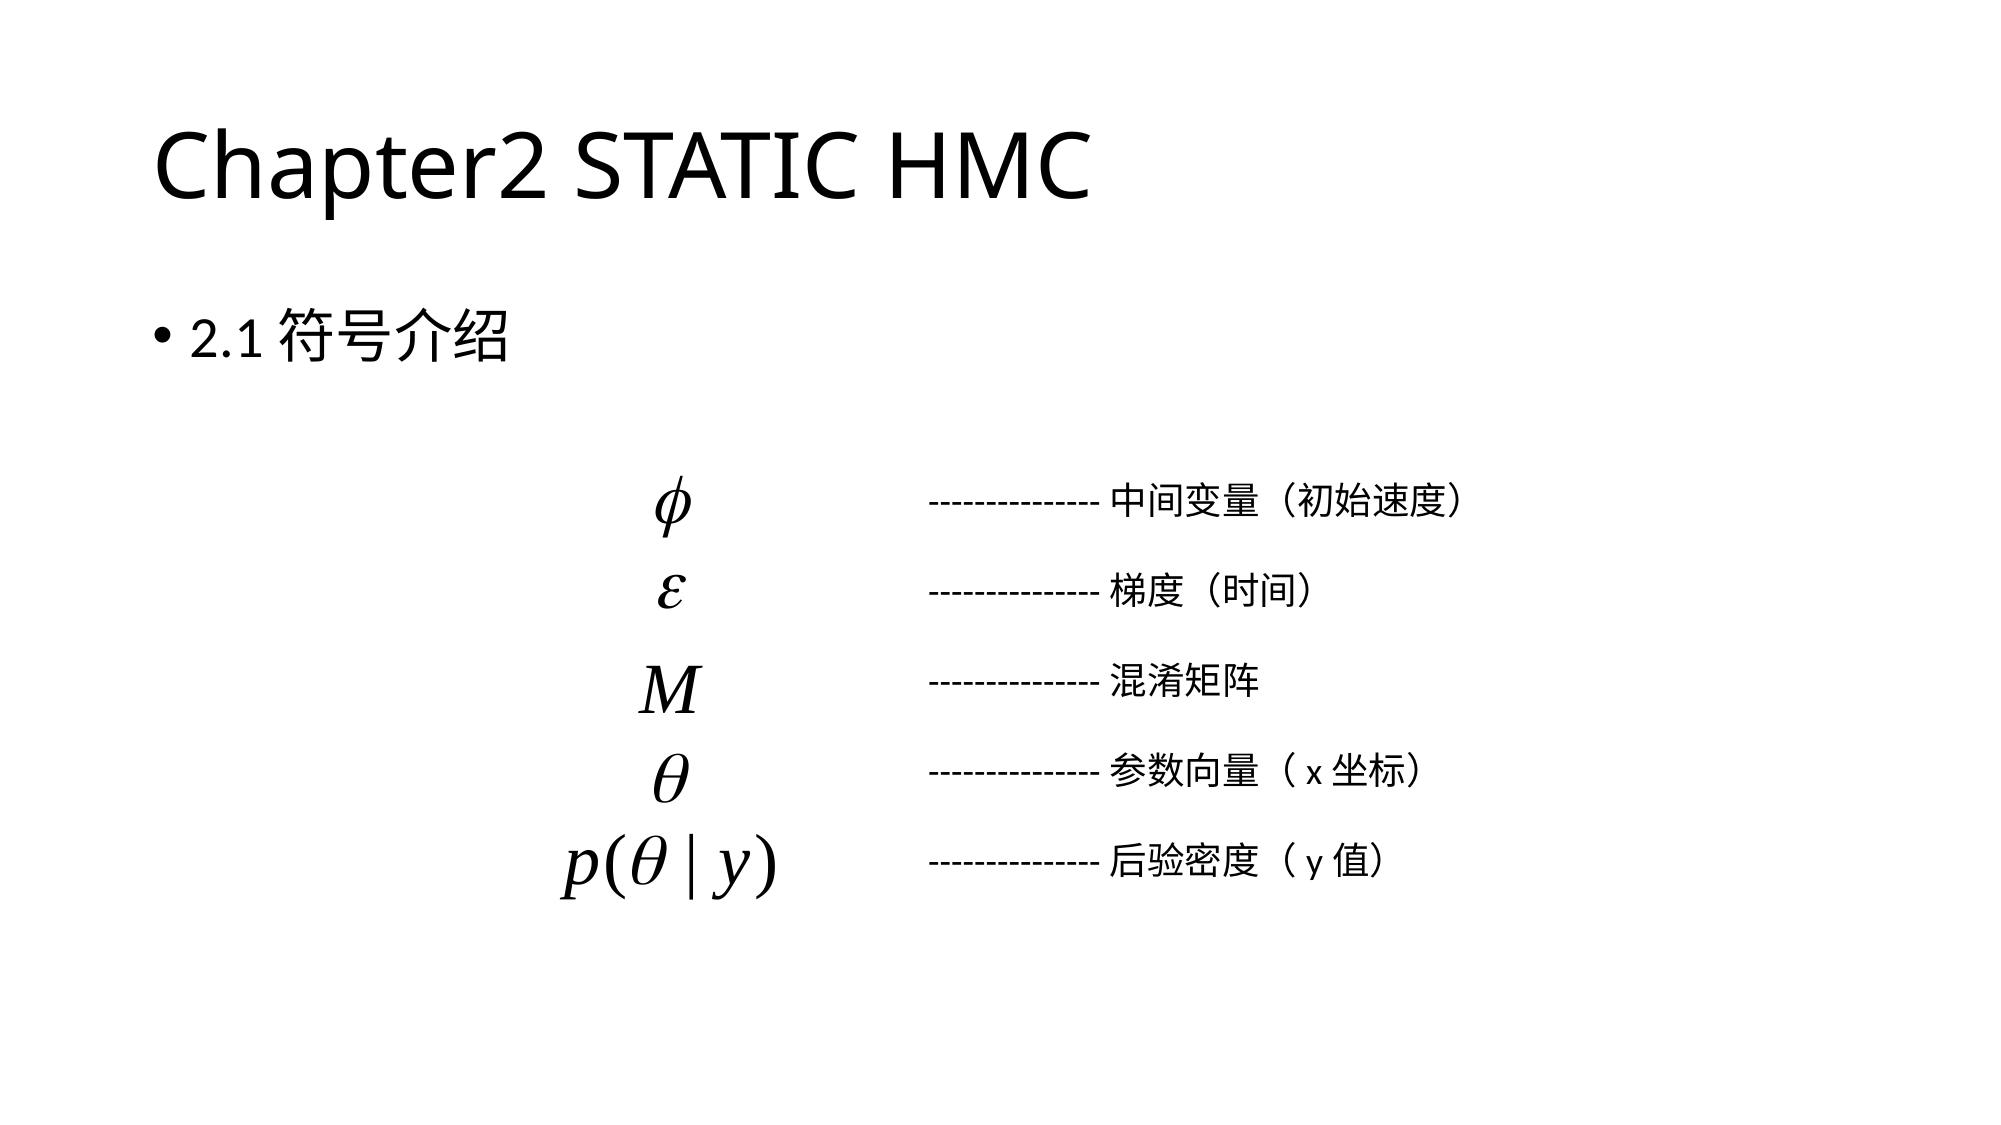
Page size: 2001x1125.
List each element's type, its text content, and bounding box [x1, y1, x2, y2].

title Chapter2 STATIC HMC [137, 59, 1863, 278]
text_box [641, 736, 709, 818]
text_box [644, 457, 706, 554]
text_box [626, 653, 724, 726]
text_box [644, 560, 706, 627]
list 2.1符号介绍 [137, 299, 1863, 417]
text_box ---------------中间变量（初始速度） ---------------梯度（时间） ---------------混淆矩阵 ---------------参数向量（x坐标） ---------------后验密度（y值） [913, 469, 1544, 935]
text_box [545, 818, 793, 915]
